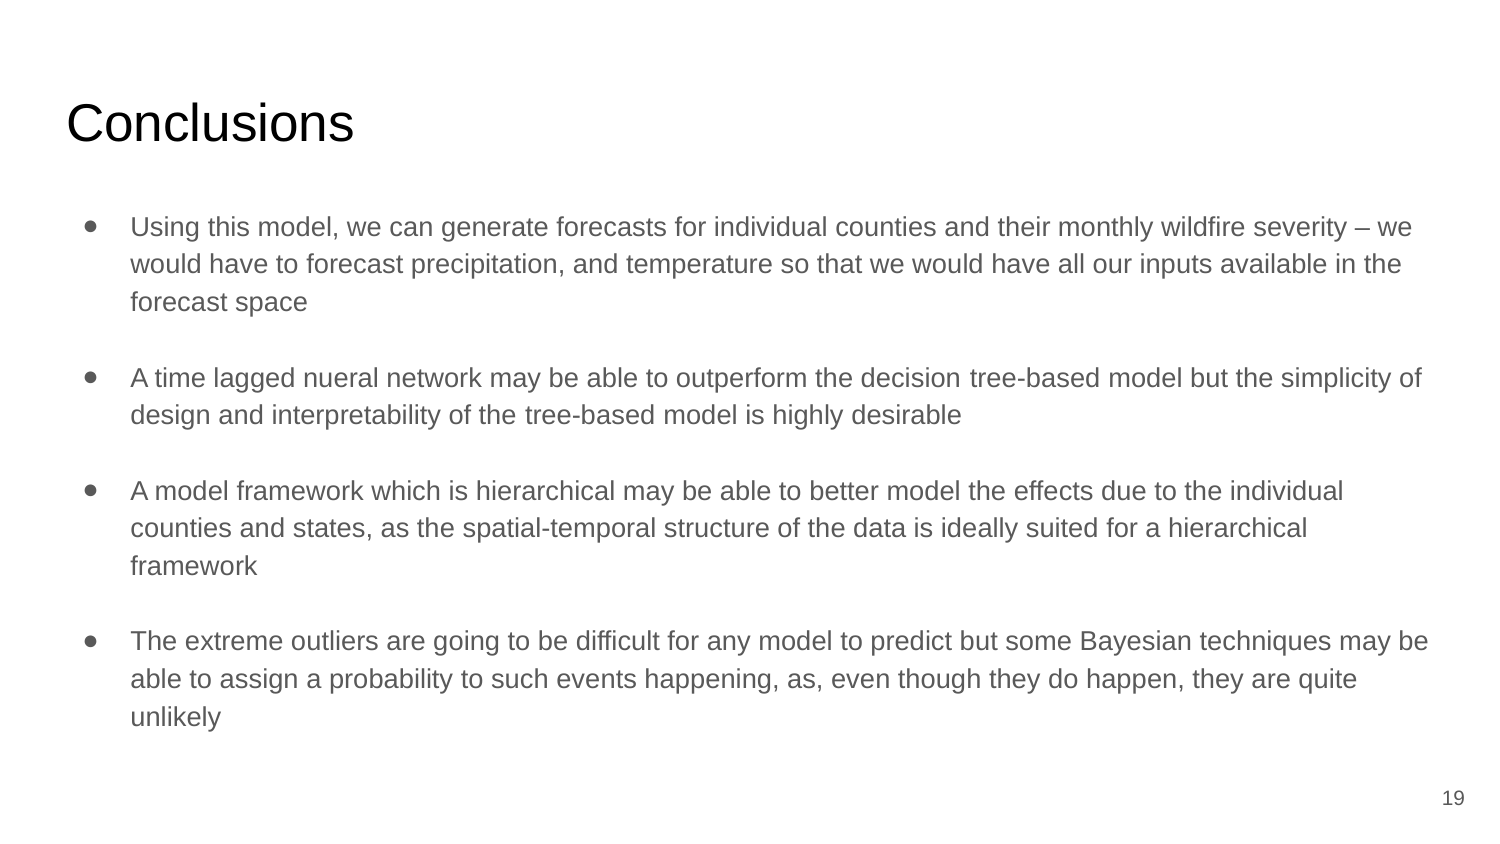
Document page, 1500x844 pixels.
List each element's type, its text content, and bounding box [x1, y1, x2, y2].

slide_number 19 [1389, 764, 1480, 830]
title Conclusions [51, 72, 1449, 167]
list Using this model, we can generate forecasts for individual counties and their monthly wildfire severity – we would have to forecast precipitation, and temperature so that we would have all our inputs available in the forecast space A time lagged nueral network may be able to outperform the decision tree-based model but the simplicity of design and interpretability of the tree-based model is highly desirable A model framework which is hierarchical may be able to better model the effects due to the individual counties and states, as the spatial-temporal structure of the data is ideally suited for a hierarchical framework The extreme outliers are going to be difficult for any model to predict but some Bayesian techniques may be able to assign a probability to such events happening, as, even though they do happen, they are quite unlikely [51, 189, 1449, 750]
